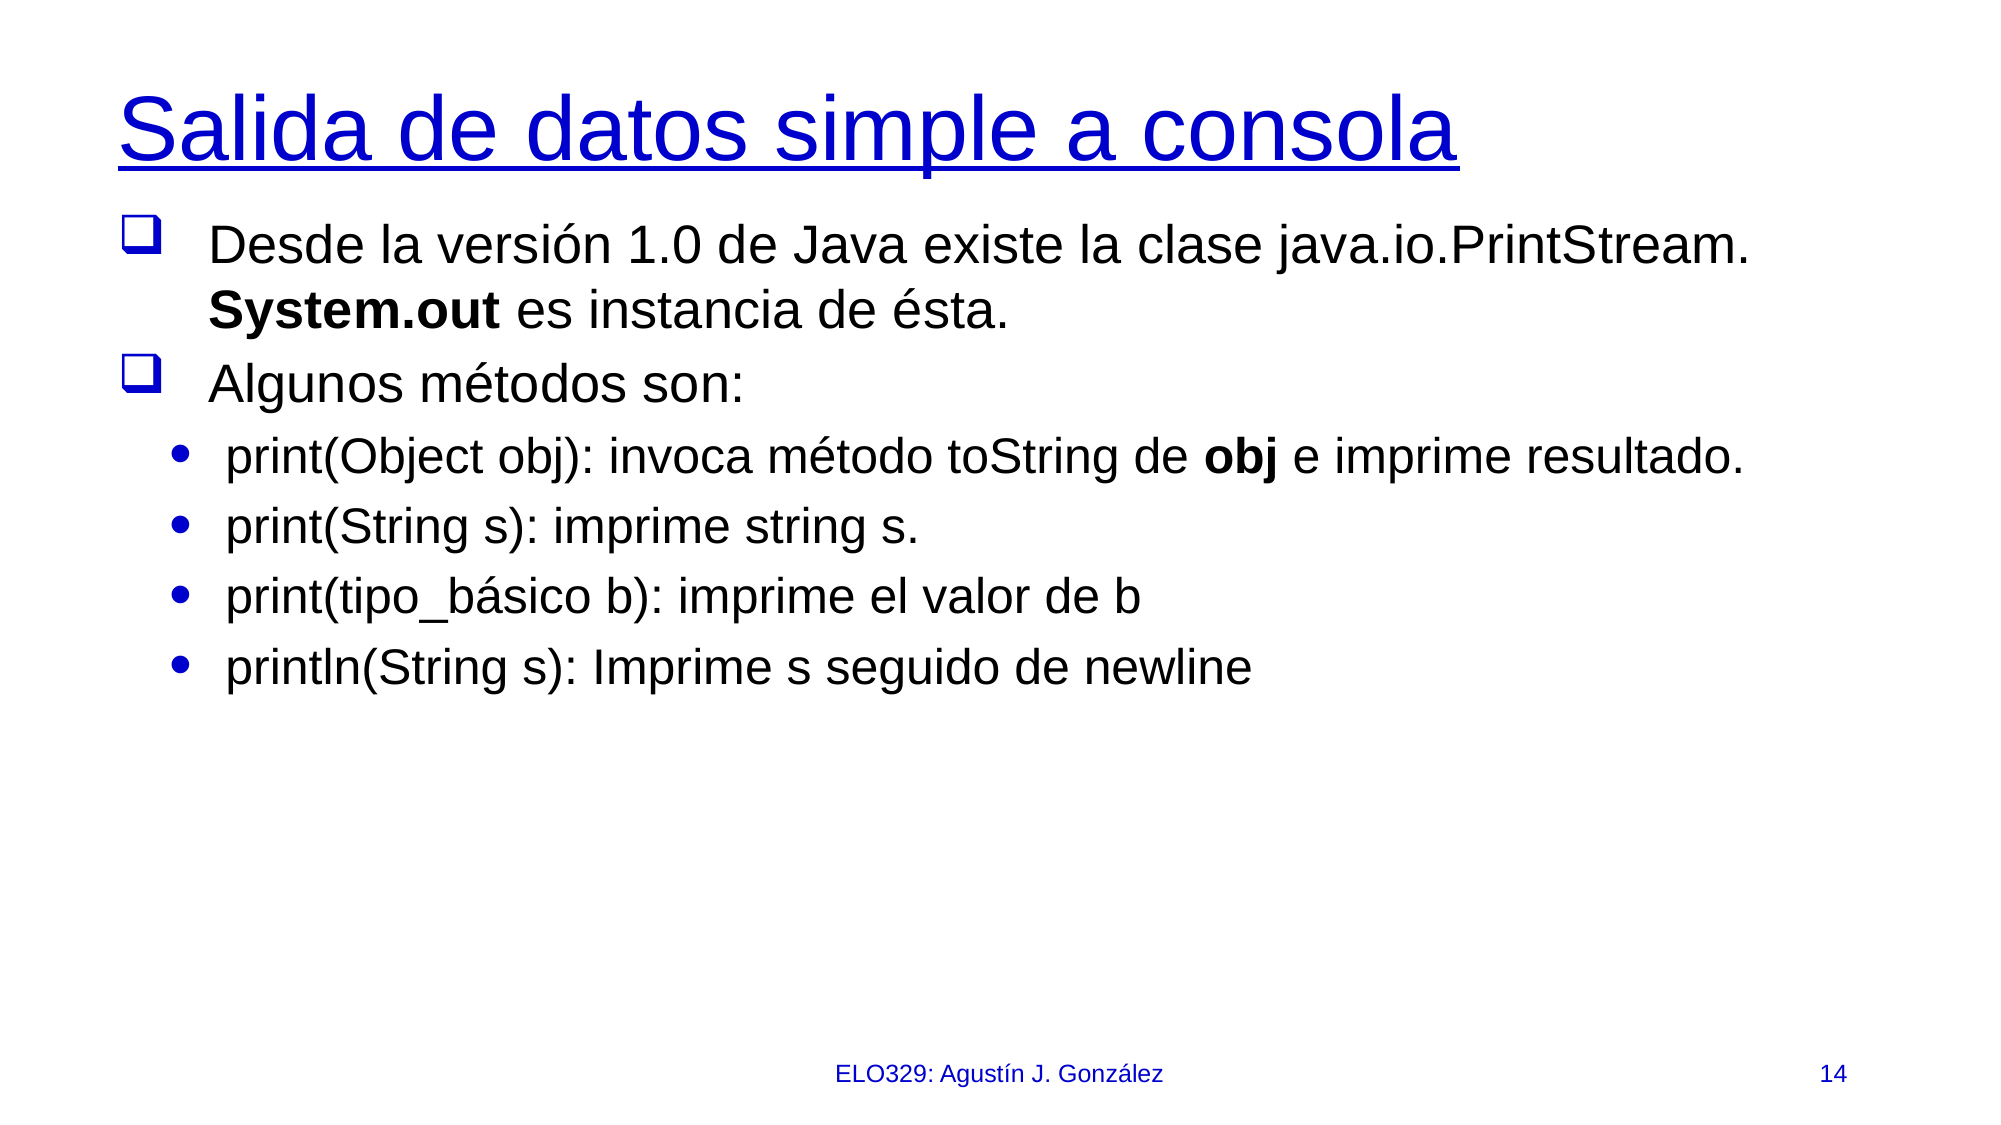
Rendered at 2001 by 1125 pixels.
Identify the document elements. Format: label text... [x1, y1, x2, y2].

list Desde la versión 1.0 de Java existe la clase java.io.PrintStream. System.out es instancia de ésta. Algunos métodos son: print(Object obj): invoca método toString de obj e imprime resultado. print(String s): imprime string s. print(tipo_básico b): imprime el valor de b println(String s): Imprime s seguido de newline [102, 202, 1915, 1043]
title Salida de datos simple a consola [102, 59, 1915, 202]
footer ELO329: Agustín J. González [662, 1042, 1338, 1103]
slide_number 14 [1412, 1042, 1863, 1103]
